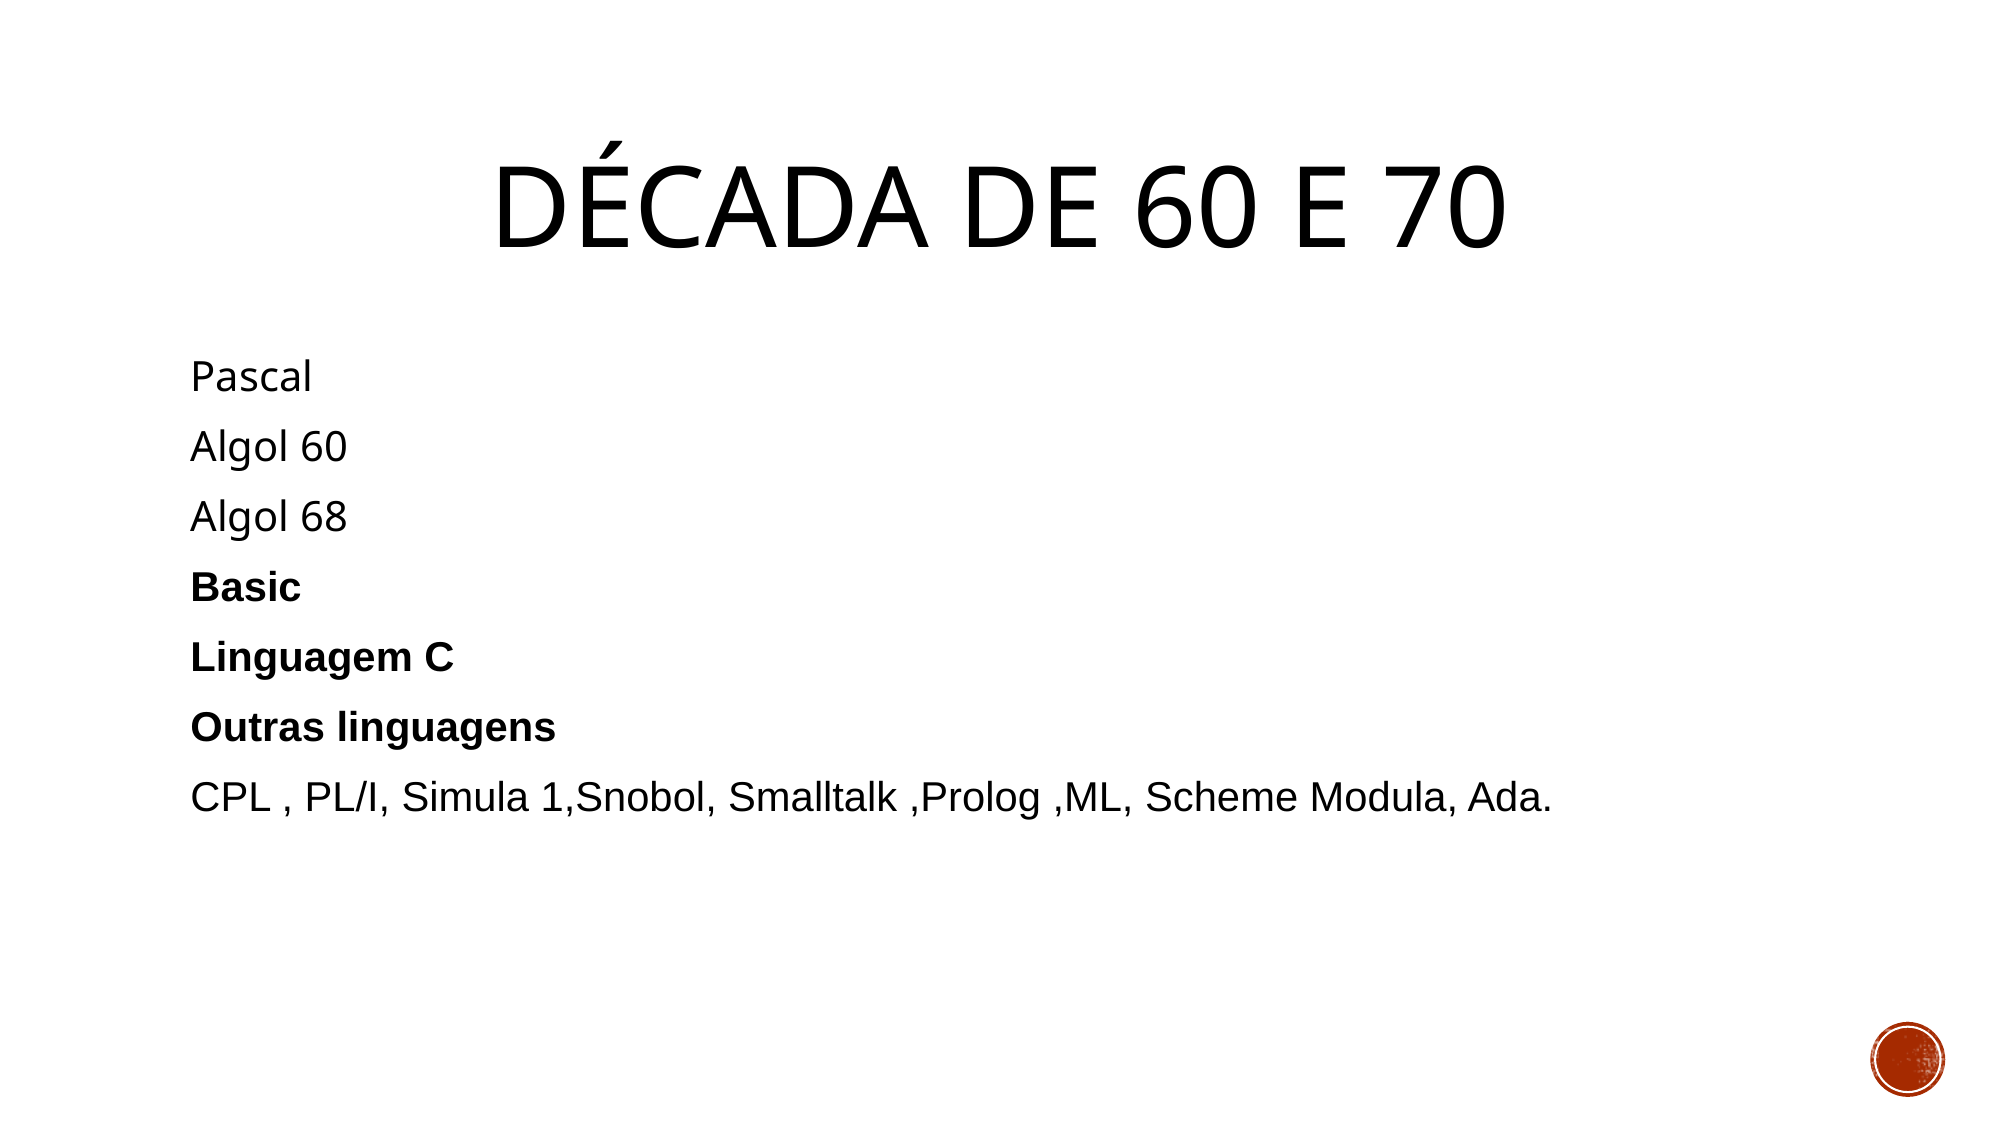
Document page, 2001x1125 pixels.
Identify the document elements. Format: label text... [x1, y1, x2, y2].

list Pascal Algol 60 Algol 68 Basic Linguagem C Outras linguagens CPL , PL/I, Simula 1,Snobol, Smalltalk ,Prolog ,ML, Scheme Modula, Ada. [175, 348, 1826, 1013]
title Década de 60 e 70 [175, 79, 1826, 344]
